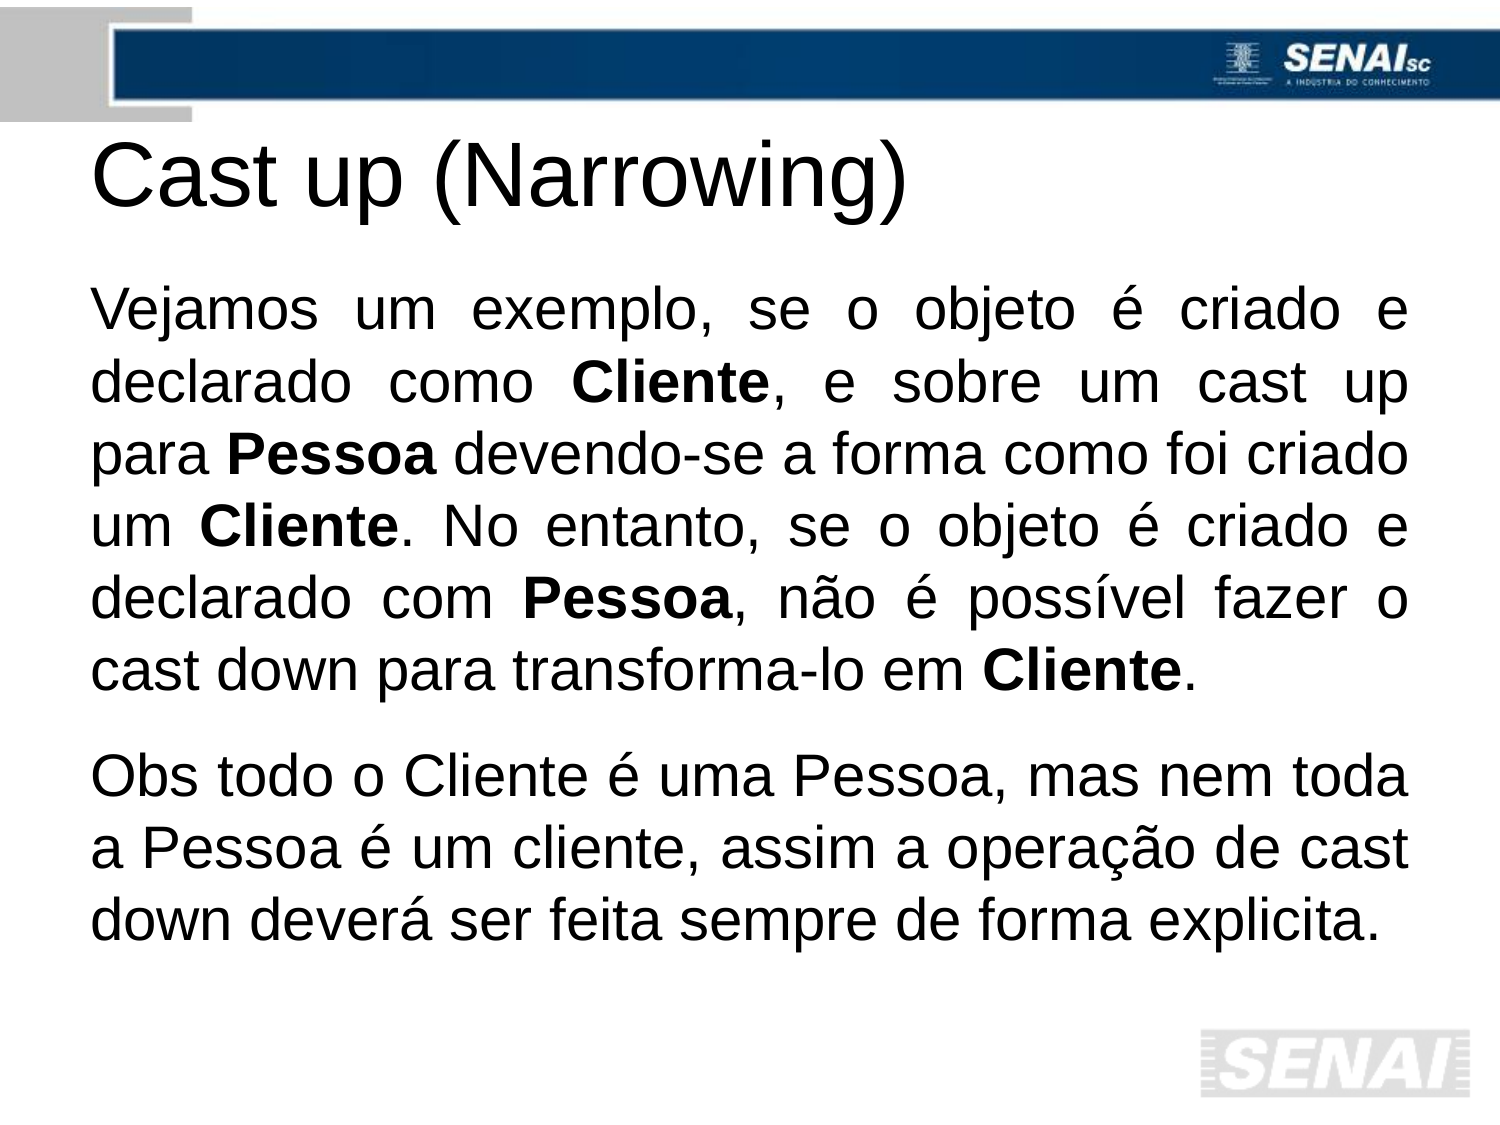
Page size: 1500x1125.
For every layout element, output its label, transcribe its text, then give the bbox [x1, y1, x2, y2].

list Vejamos um exemplo, se o objeto é criado e declarado como Cliente, e sobre um cast up para Pessoa devendo-se a forma como foi criado um Cliente. No entanto, se o objeto é criado e declarado com Pessoa, não é possível fazer o cast down para transforma-lo em Cliente. Obs todo o Cliente é uma Pessoa, mas nem toda a Pessoa é um cliente, assim a operação de cast down deverá ser feita sempre de forma explicita. [75, 262, 1425, 1005]
title Cast up (Narrowing) [75, 45, 1425, 233]
picture [0, 7, 1500, 122]
